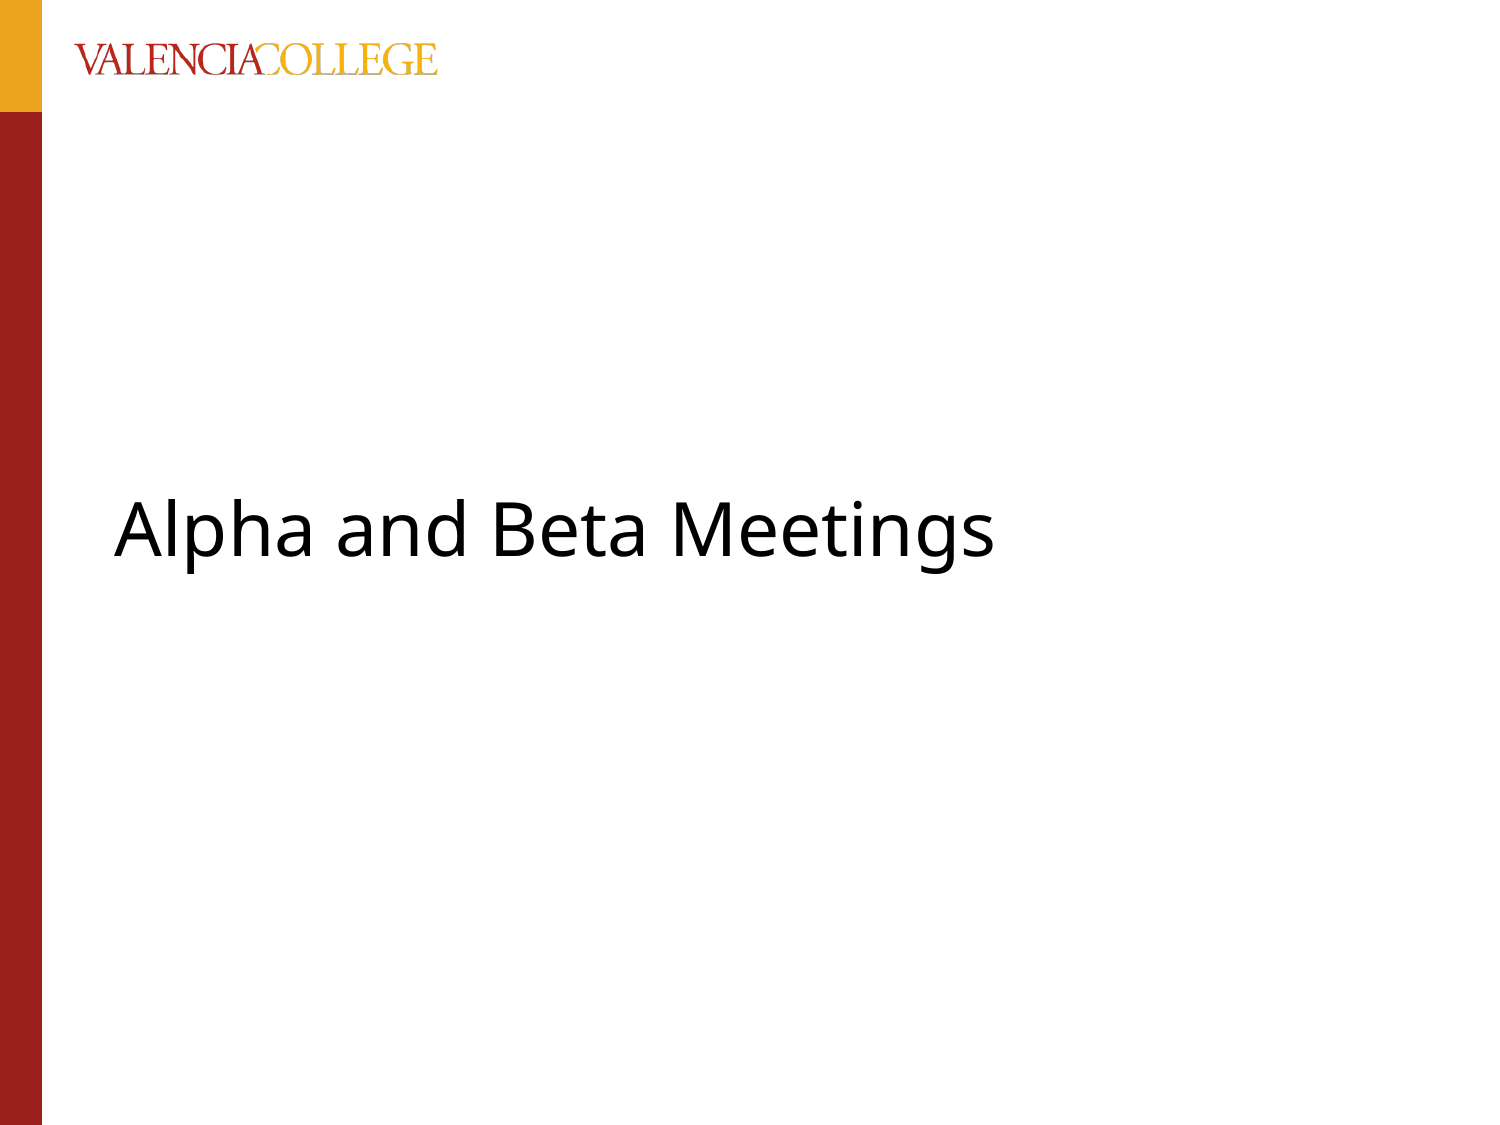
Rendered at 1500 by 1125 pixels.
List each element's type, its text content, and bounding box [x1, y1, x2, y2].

text_box Alpha and Beta Meetings [99, 474, 1400, 579]
picture [74, 43, 438, 75]
picture [0, 0, 42, 1125]
